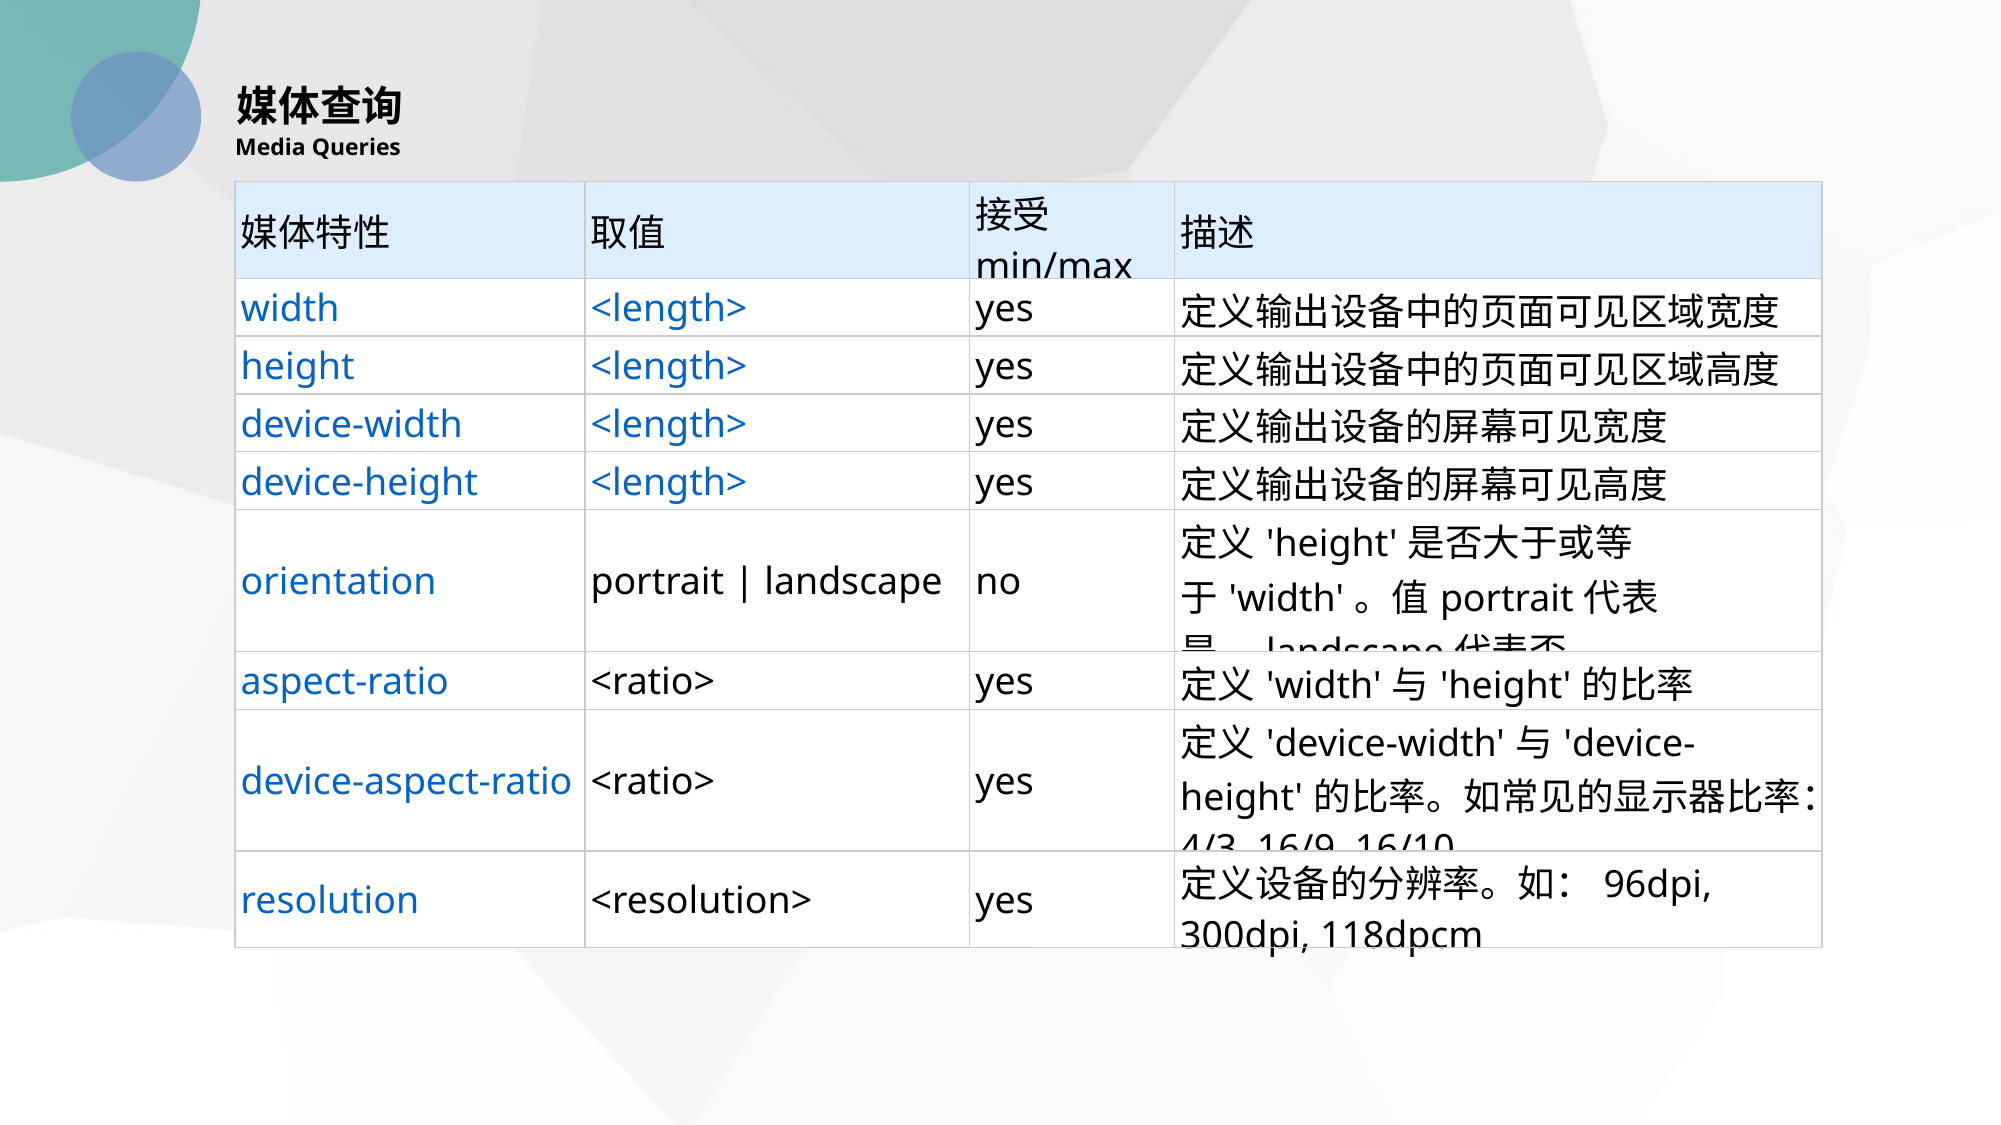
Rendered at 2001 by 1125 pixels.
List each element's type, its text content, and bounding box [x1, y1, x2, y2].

table_cell 定义'height'是否大于或等于'width'。值portrait代表是，landscape代表否 [1175, 510, 1821, 651]
table_cell 定义输出设备的屏幕可见宽度 [1175, 395, 1821, 451]
table_cell resolution [236, 852, 584, 947]
table_cell 定义输出设备的屏幕可见高度 [1175, 452, 1821, 509]
table_cell portrait | landscape [586, 510, 969, 651]
table_cell 定义输出设备中的页面可见区域宽度 [1175, 279, 1821, 335]
table_cell 定义'device-width'与'device-height'的比率。如常见的显示器比率：4/3, 16/9, 16/10 [1175, 710, 1821, 850]
table_cell height [236, 337, 584, 393]
table_cell <length> [586, 452, 969, 509]
table_cell yes [970, 395, 1174, 451]
table_cell yes [970, 652, 1174, 709]
table_cell yes [970, 452, 1174, 509]
text_box [70, 50, 203, 183]
table_cell yes [970, 279, 1174, 335]
text_box 媒体查询 [221, 72, 419, 125]
table_cell yes [970, 852, 1174, 947]
table_cell no [970, 510, 1174, 651]
table_cell 定义输出设备中的页面可见区域高度 [1175, 337, 1821, 393]
table_cell device-width [236, 395, 584, 451]
picture [0, 0, 2001, 1125]
table_cell device-height [236, 452, 584, 509]
table_cell <length> [586, 279, 969, 335]
table_cell aspect-ratio [236, 652, 584, 709]
table_cell <resolution> [586, 852, 969, 947]
table_cell <ratio> [586, 652, 969, 709]
table_cell width [236, 279, 584, 335]
table_cell yes [970, 710, 1174, 850]
table_cell yes [970, 337, 1174, 393]
table_header 取值 [586, 182, 969, 278]
text_box Media Queries [220, 125, 1082, 168]
table_header 媒体特性 [236, 182, 584, 278]
table_cell <ratio> [586, 710, 969, 850]
table_cell 定义'width'与'height'的比率 [1175, 652, 1821, 709]
table_header 接受min/max [970, 182, 1174, 278]
text_box [0, 0, 202, 183]
table_cell 定义设备的分辨率。如：96dpi, 300dpi, 118dpcm [1175, 852, 1821, 947]
table_cell orientation [236, 510, 584, 651]
table_cell device-aspect-ratio [236, 710, 584, 850]
table_cell <length> [586, 395, 969, 451]
table_cell <length> [586, 337, 969, 393]
table_header 描述 [1175, 182, 1821, 278]
